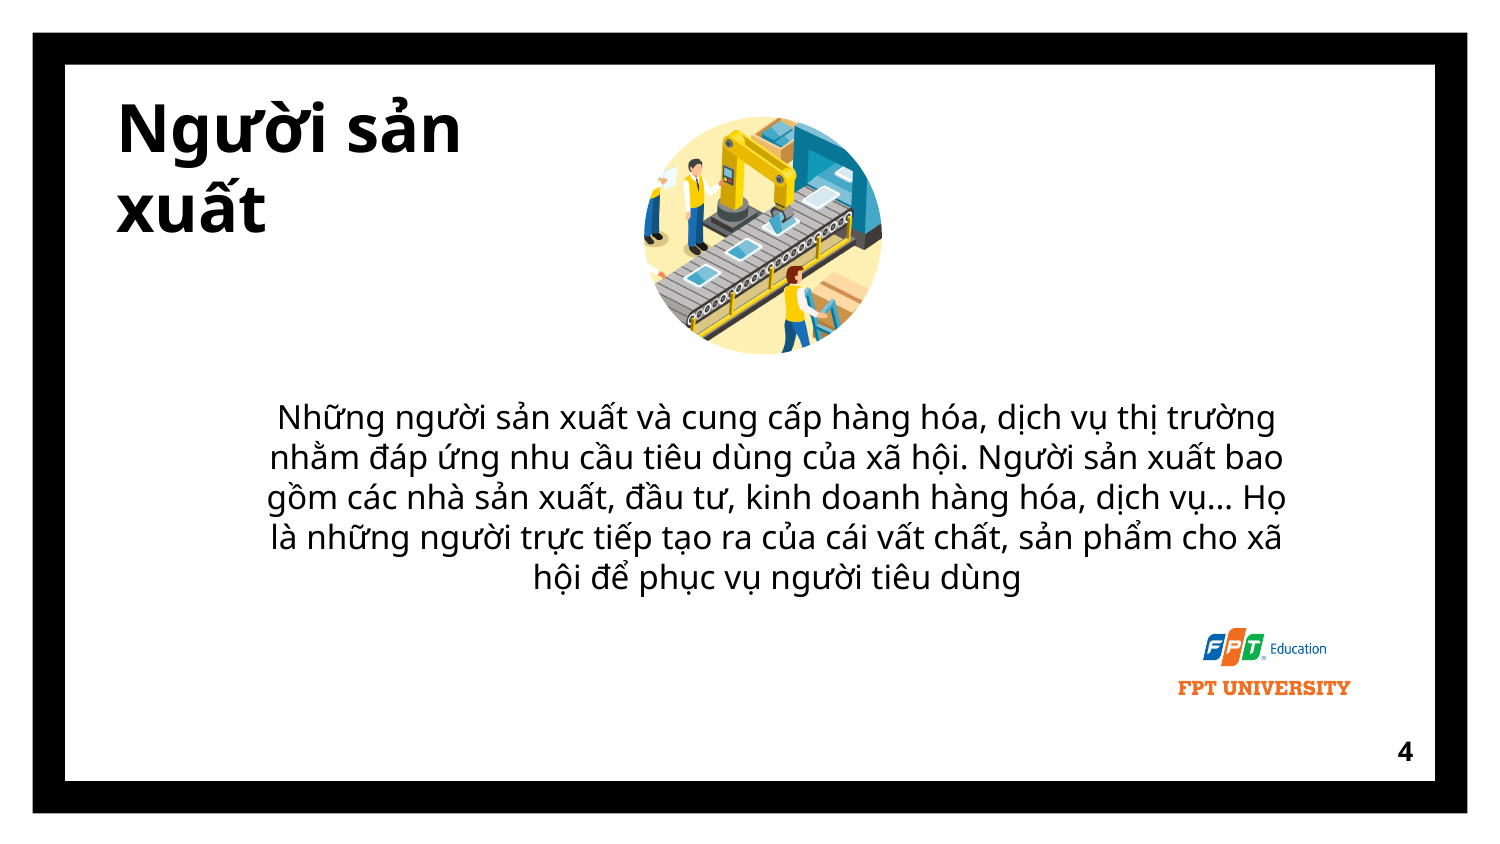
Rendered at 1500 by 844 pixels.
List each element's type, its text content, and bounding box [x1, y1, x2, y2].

title Người sản xuất [101, 116, 642, 262]
text_box Những người sản xuất và cung cấp hàng hóa, dịch vụ thị trường nhằm đáp ứng nhu cầu tiêu dùng của xã hội. Người sản xuất bao gồm các nhà sản xuất, đầu tư, kinh doanh hàng hóa, dịch vụ… Họ là những người trực tiếp tạo ra của cái vất chất, sản phẩm cho xã hội để phục vụ người tiêu dùng [240, 396, 1296, 634]
slide_number 4 [1338, 720, 1429, 786]
picture [1171, 614, 1358, 709]
picture [643, 116, 883, 355]
